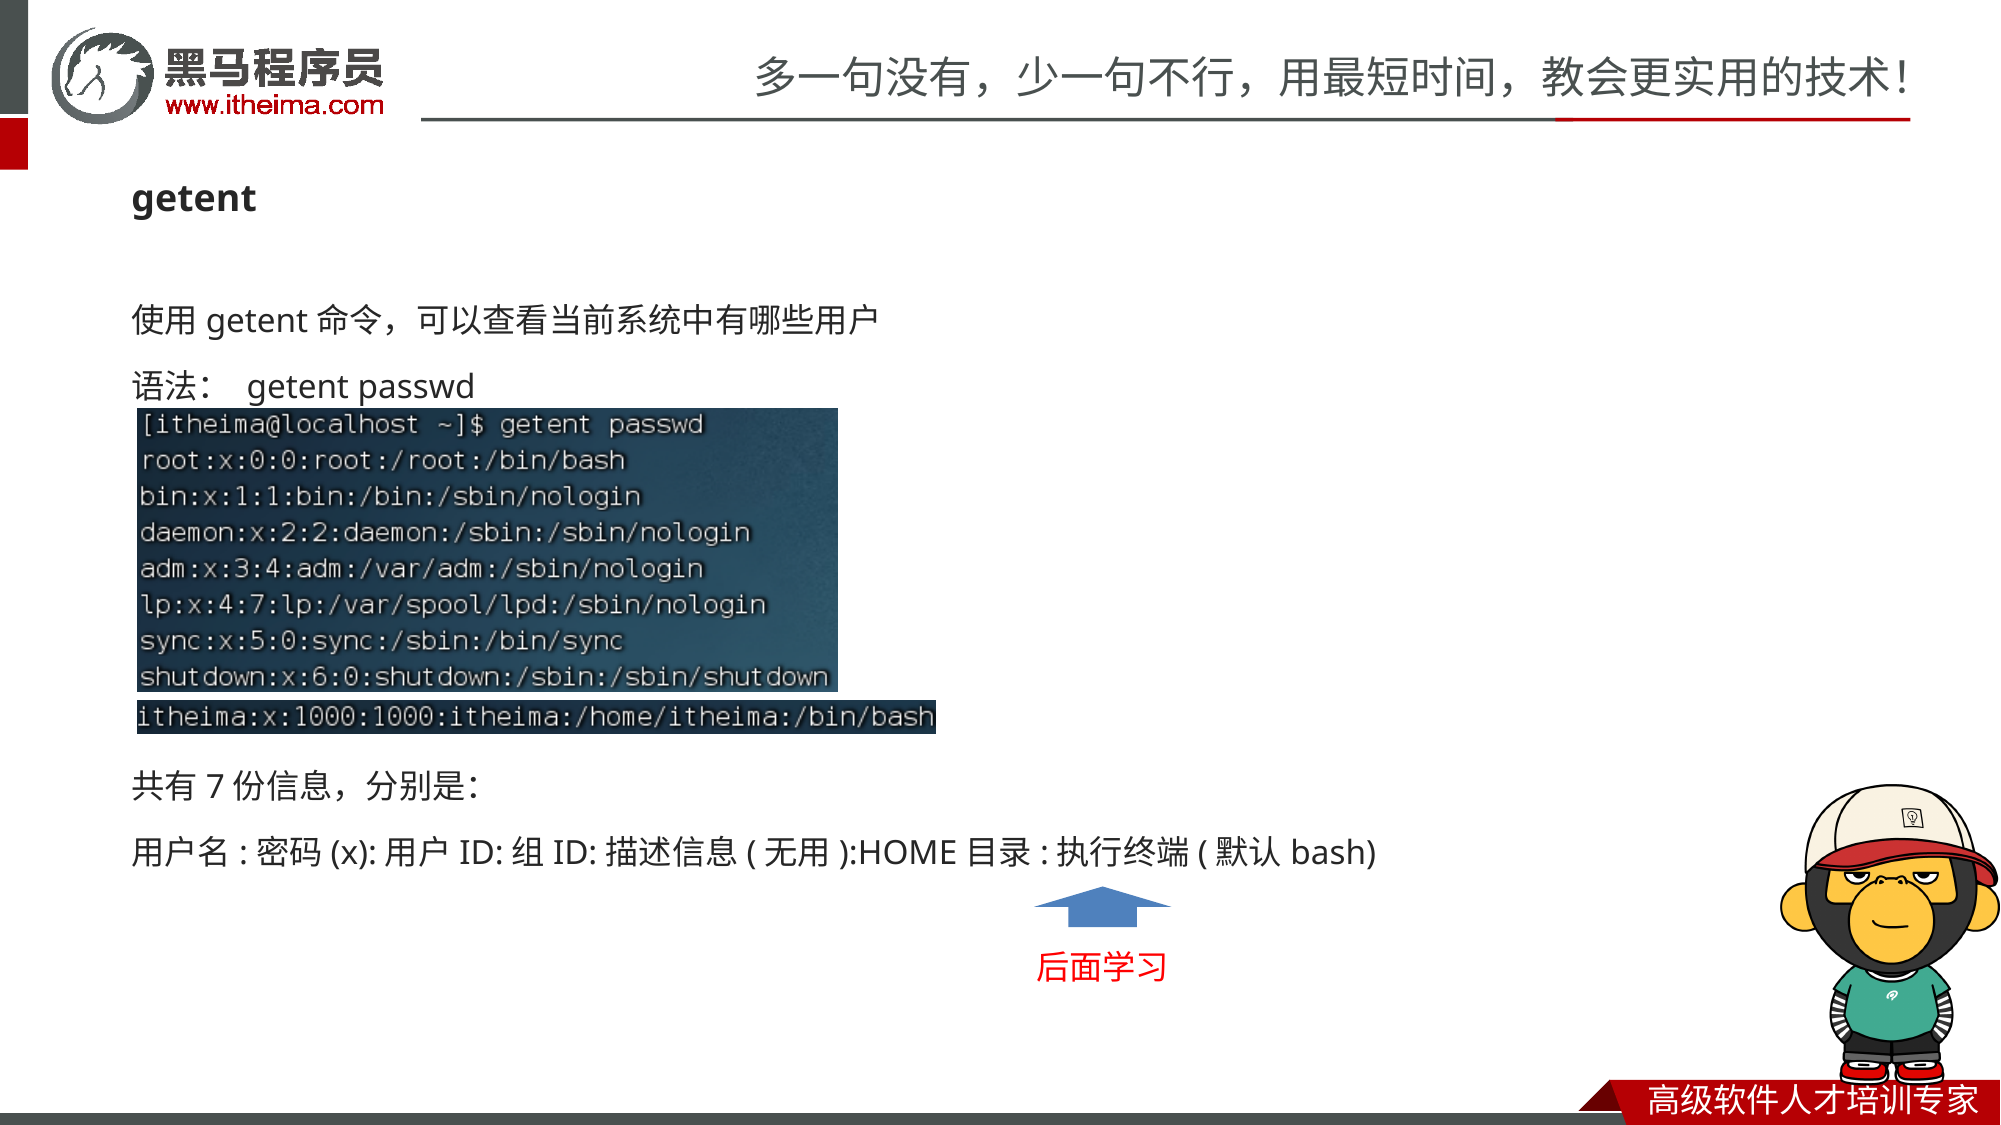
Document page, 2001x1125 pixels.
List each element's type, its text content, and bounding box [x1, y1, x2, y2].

picture [136, 408, 838, 692]
list 使用getent命令，可以查看当前系统中有哪些用户 语法： getent passwd 共有7份信息，分别是： 用户名:密码(x):用户ID:组ID:描述信息(无用):HOME目录:执行终端(默认bash) [116, 271, 1872, 964]
text_box [1031, 884, 1174, 930]
picture [50, 26, 384, 125]
picture [1738, 779, 2000, 1091]
picture [136, 700, 936, 734]
text_box 后面学习 [1021, 938, 1184, 994]
list getent [116, 154, 1872, 239]
